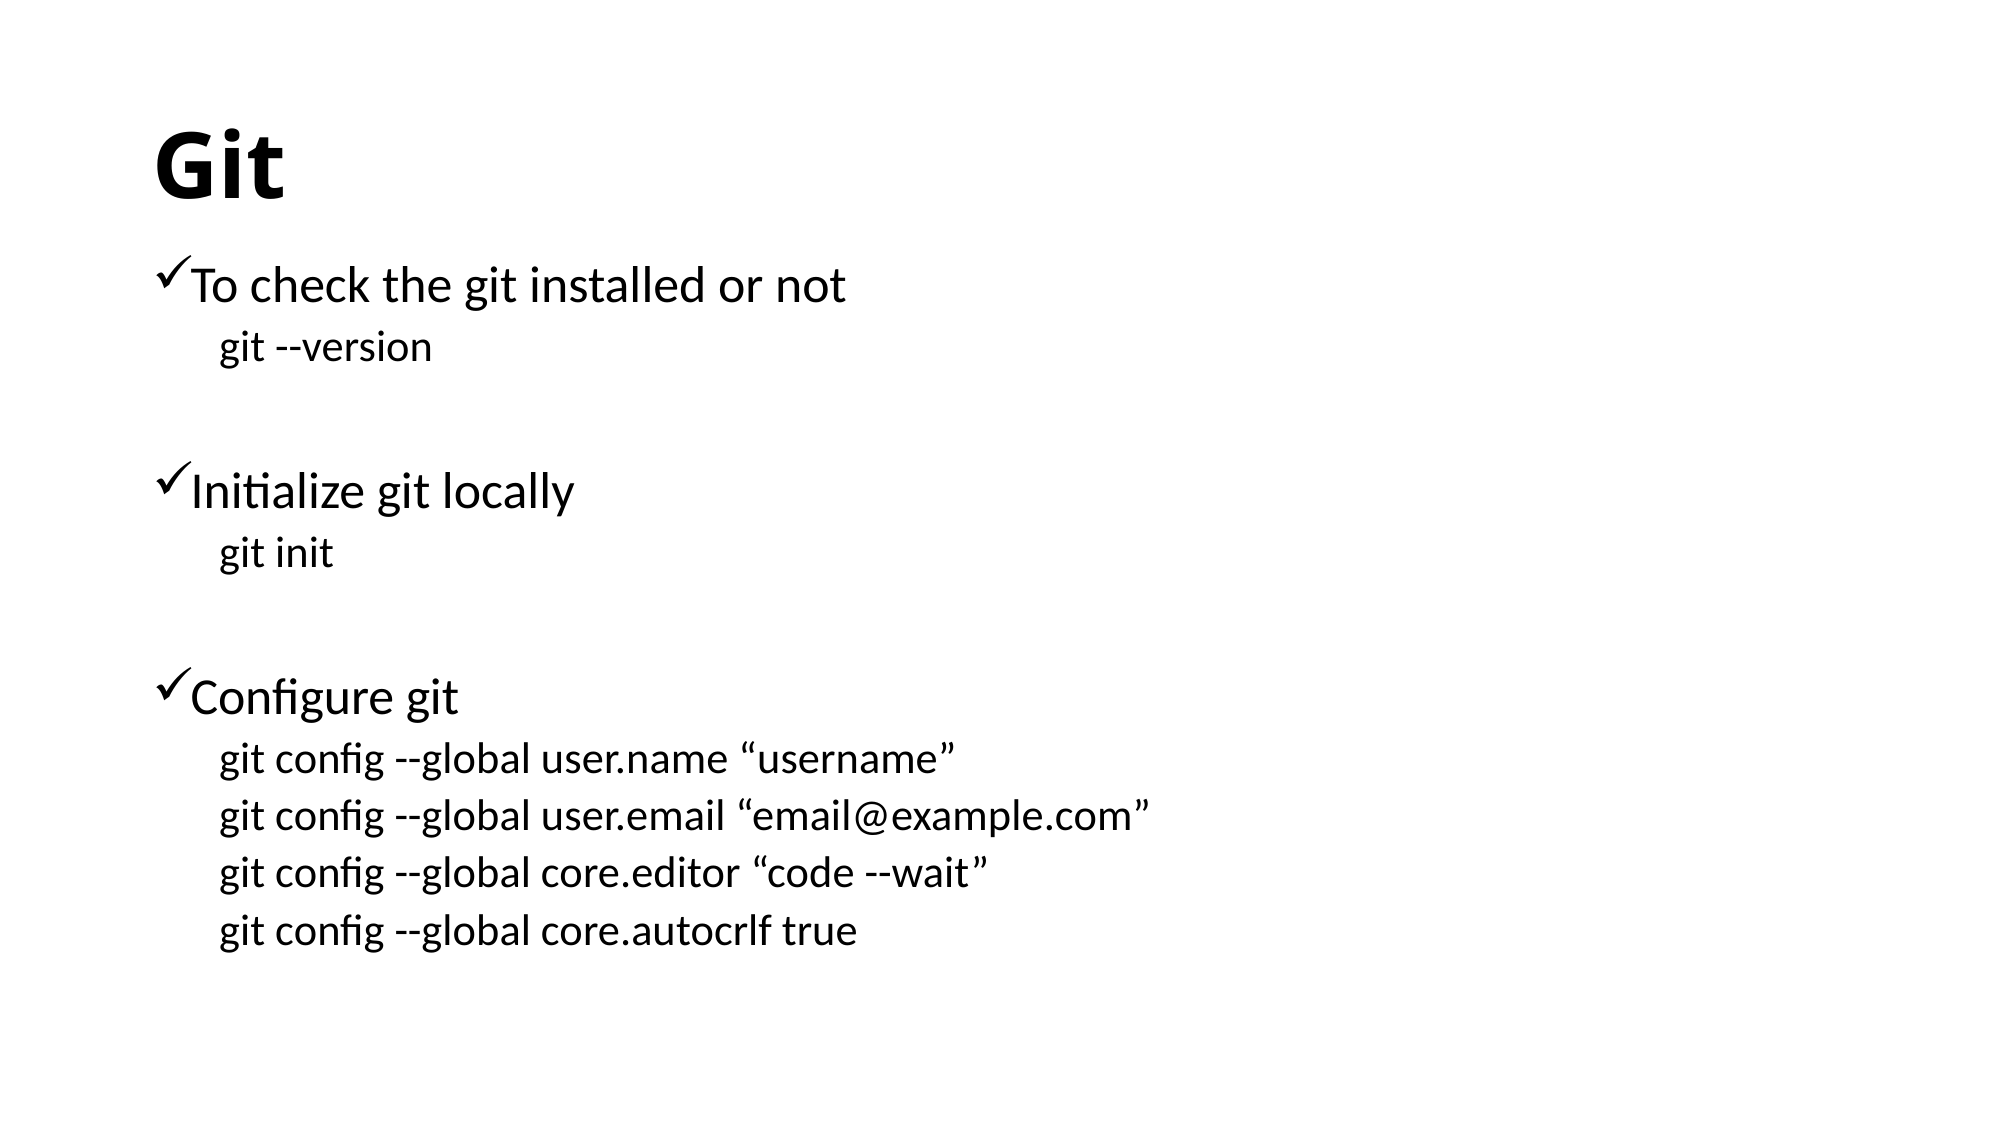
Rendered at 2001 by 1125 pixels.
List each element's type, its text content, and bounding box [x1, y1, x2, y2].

list To check the git installed or not git --version Initialize git locally git init Configure git git config --global user.name “username” git config --global user.email “email@example.com” git config --global core.editor “code --wait” git config --global core.autocrlf true [137, 250, 1863, 965]
title Git [137, 59, 1863, 250]
